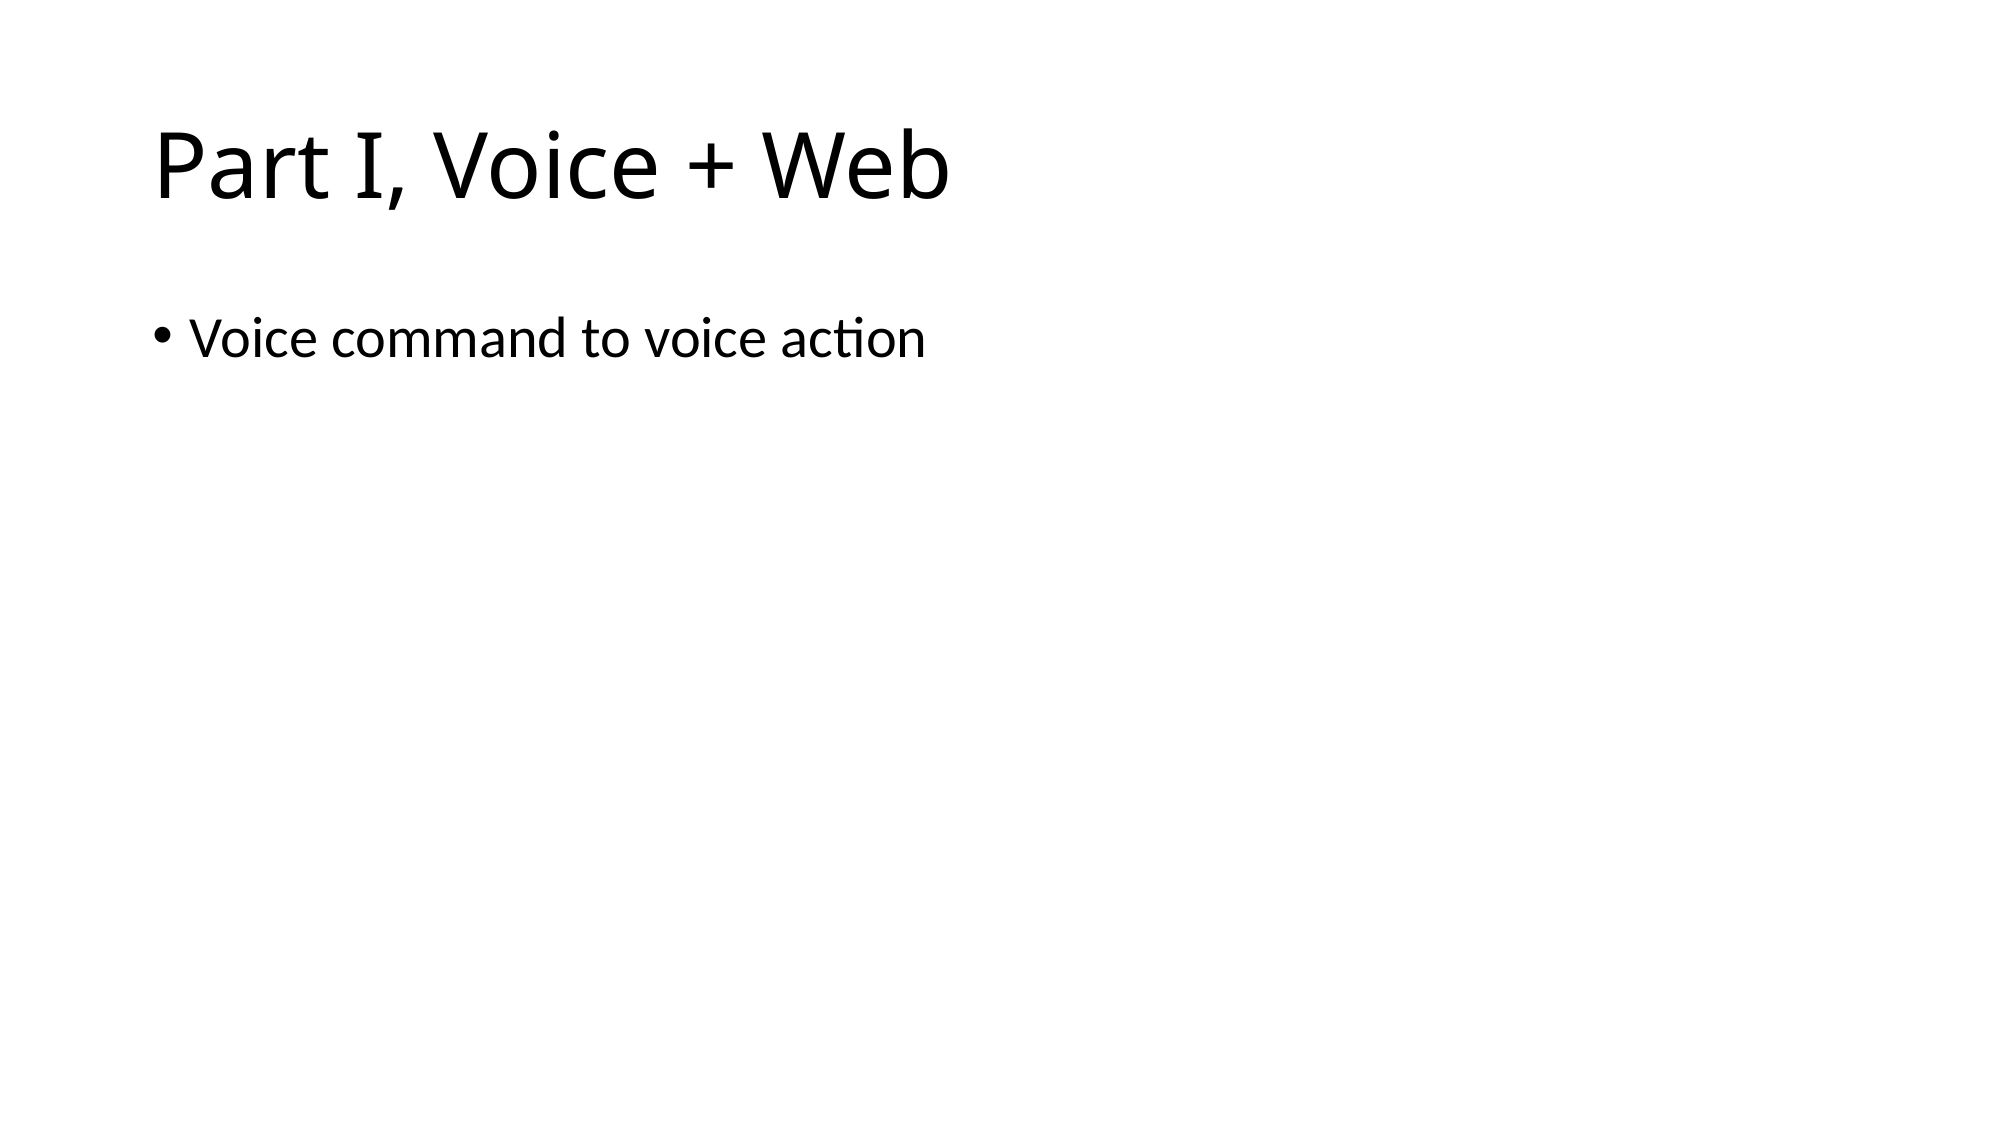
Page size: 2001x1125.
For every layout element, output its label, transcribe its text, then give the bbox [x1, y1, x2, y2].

list Voice command to voice action [137, 299, 1863, 1014]
title Part I, Voice + Web [137, 59, 1863, 278]
